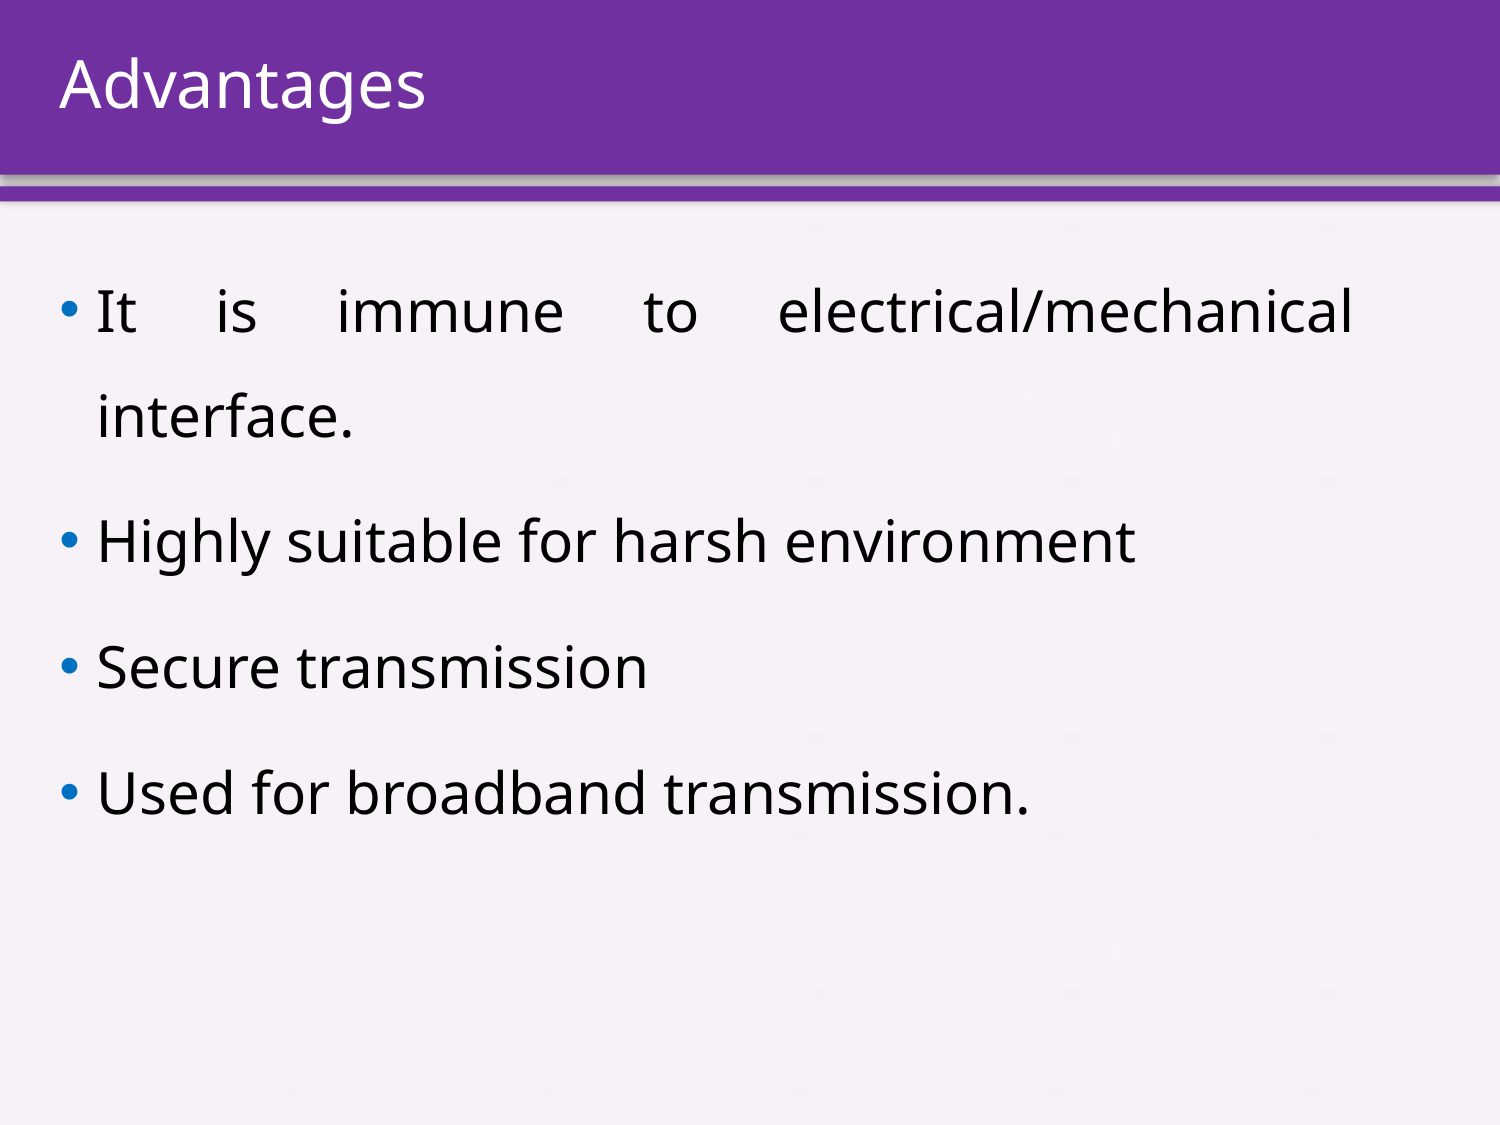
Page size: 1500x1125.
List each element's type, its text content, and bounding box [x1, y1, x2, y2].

title Advantages [44, 0, 1464, 175]
picture [0, 202, 1500, 1125]
picture [0, 175, 1500, 186]
list It is immune to electrical/mechanical interface. Highly suitable for harsh environment Secure transmission Used for broadband transmission. [44, 231, 1370, 731]
